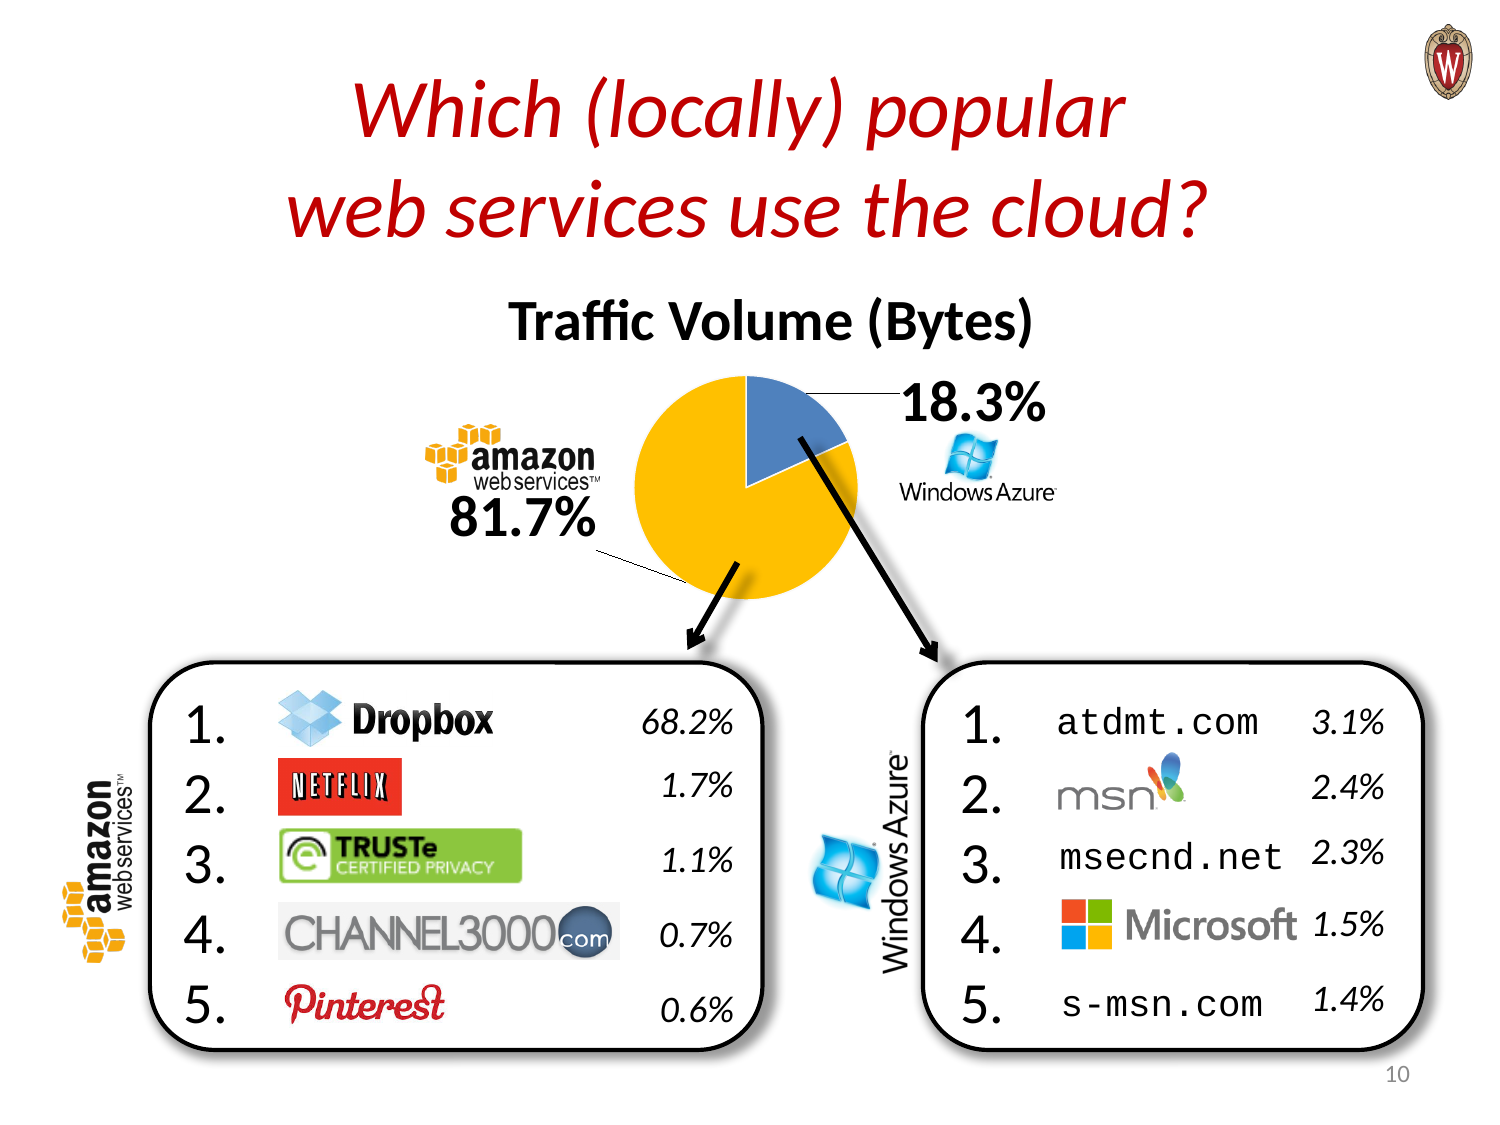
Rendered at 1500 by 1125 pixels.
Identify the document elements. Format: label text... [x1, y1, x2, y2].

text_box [799, 437, 1424, 1051]
title Which (locally) popular web services use the cloud? [0, 45, 1497, 263]
picture [1420, 24, 1476, 101]
chart [374, 224, 1301, 713]
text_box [62, 562, 763, 1051]
slide_number 10 [1074, 1057, 1425, 1103]
